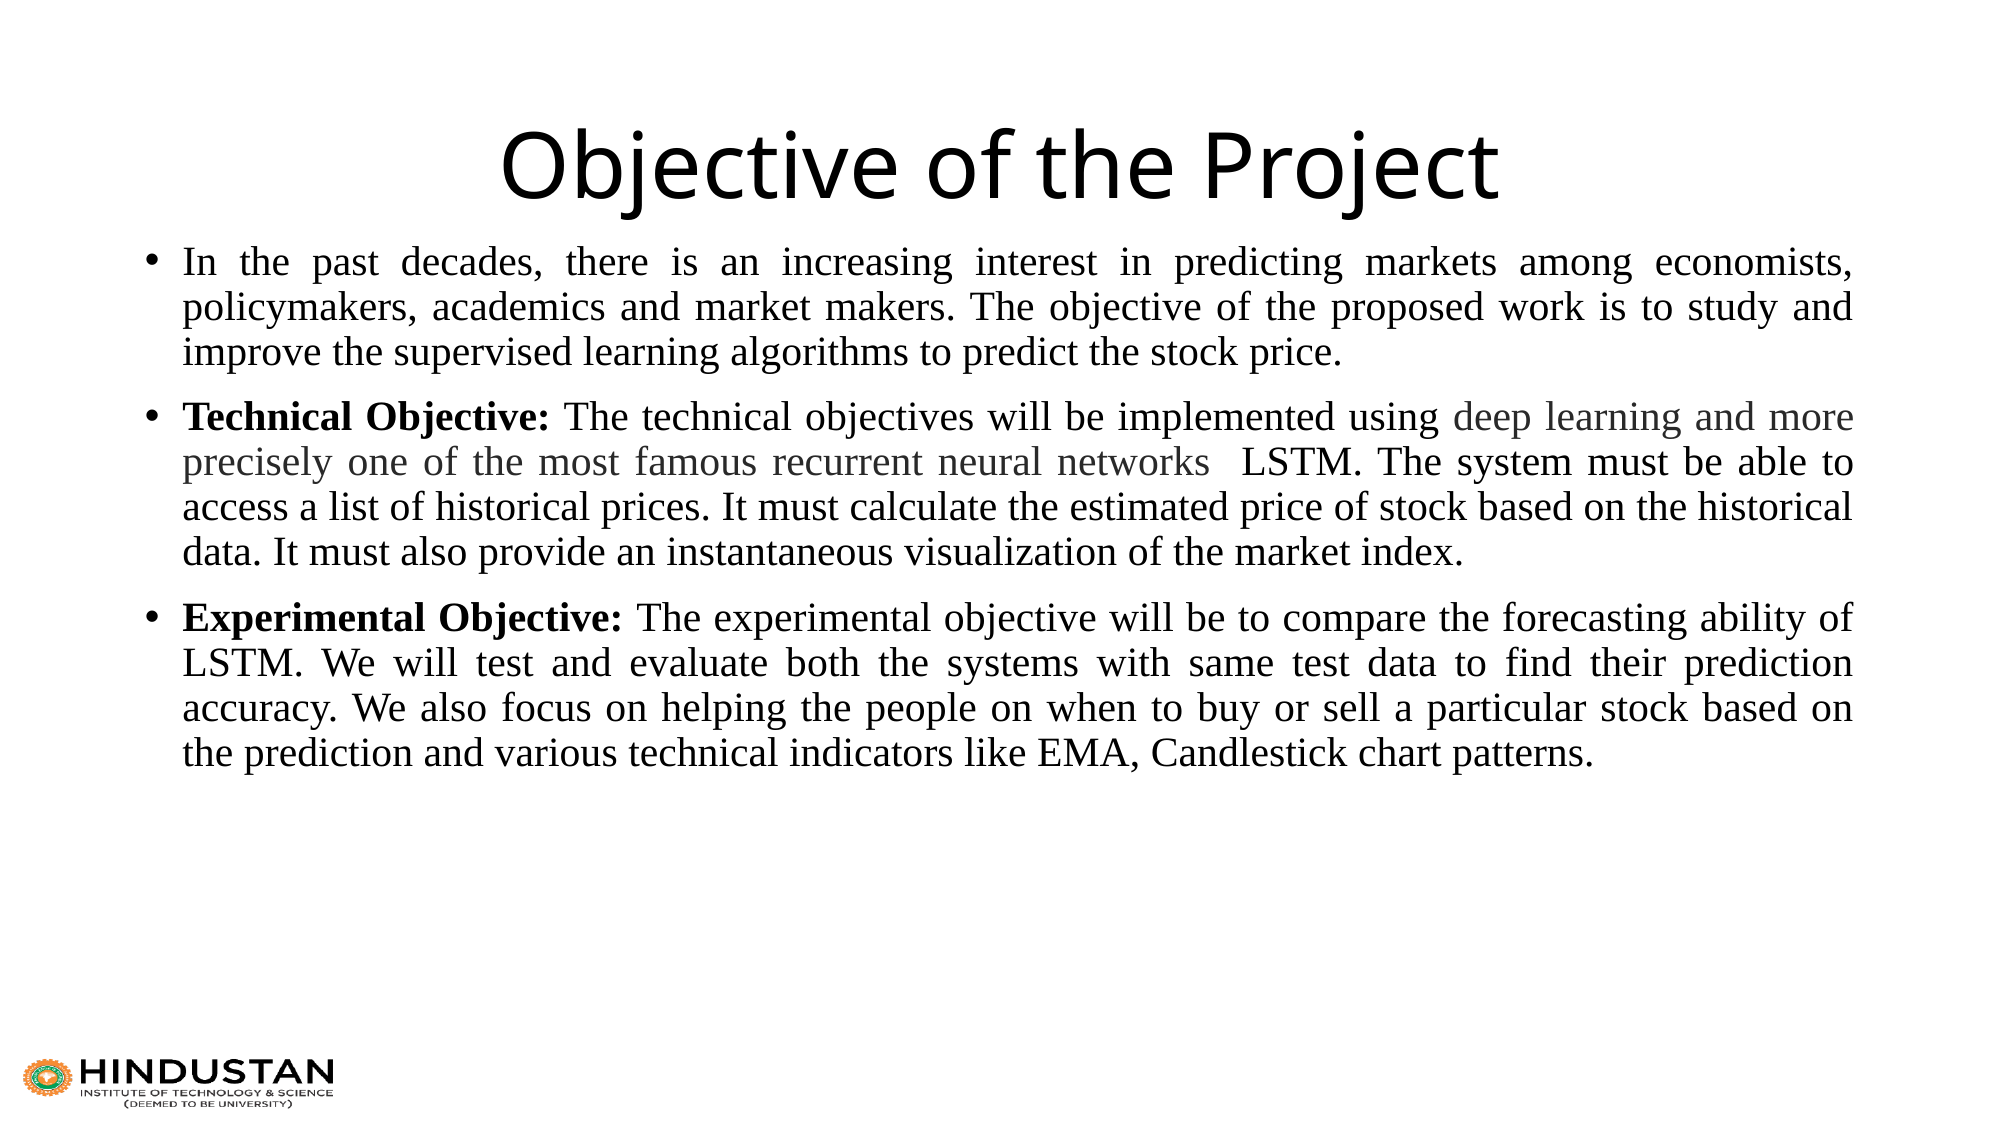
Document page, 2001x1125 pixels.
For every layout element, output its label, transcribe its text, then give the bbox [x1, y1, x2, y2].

picture [18, 1054, 336, 1113]
list In the past decades, there is an increasing interest in predicting markets among economists, policymakers, academics and market makers. The objective of the proposed work is to study and improve the supervised learning algorithms to predict the stock price. Technical Objective: The technical objectives will be implemented using deep learning and more precisely one of the most famous recurrent neural networks LSTM. The system must be able to access a list of historical prices. It must calculate the estimated price of stock based on the historical data. It must also provide an instantaneous visualization of the market index. Experimental Objective: The experimental objective will be to compare the forecasting ability of LSTM. We will test and evaluate both the systems with same test data to find their prediction accuracy. We also focus on helping the people on when to buy or sell a particular stock based on the prediction and various technical indicators like EMA, Candlestick chart patterns. [136, 231, 1863, 1032]
title Objective of the Project [136, 59, 1863, 231]
